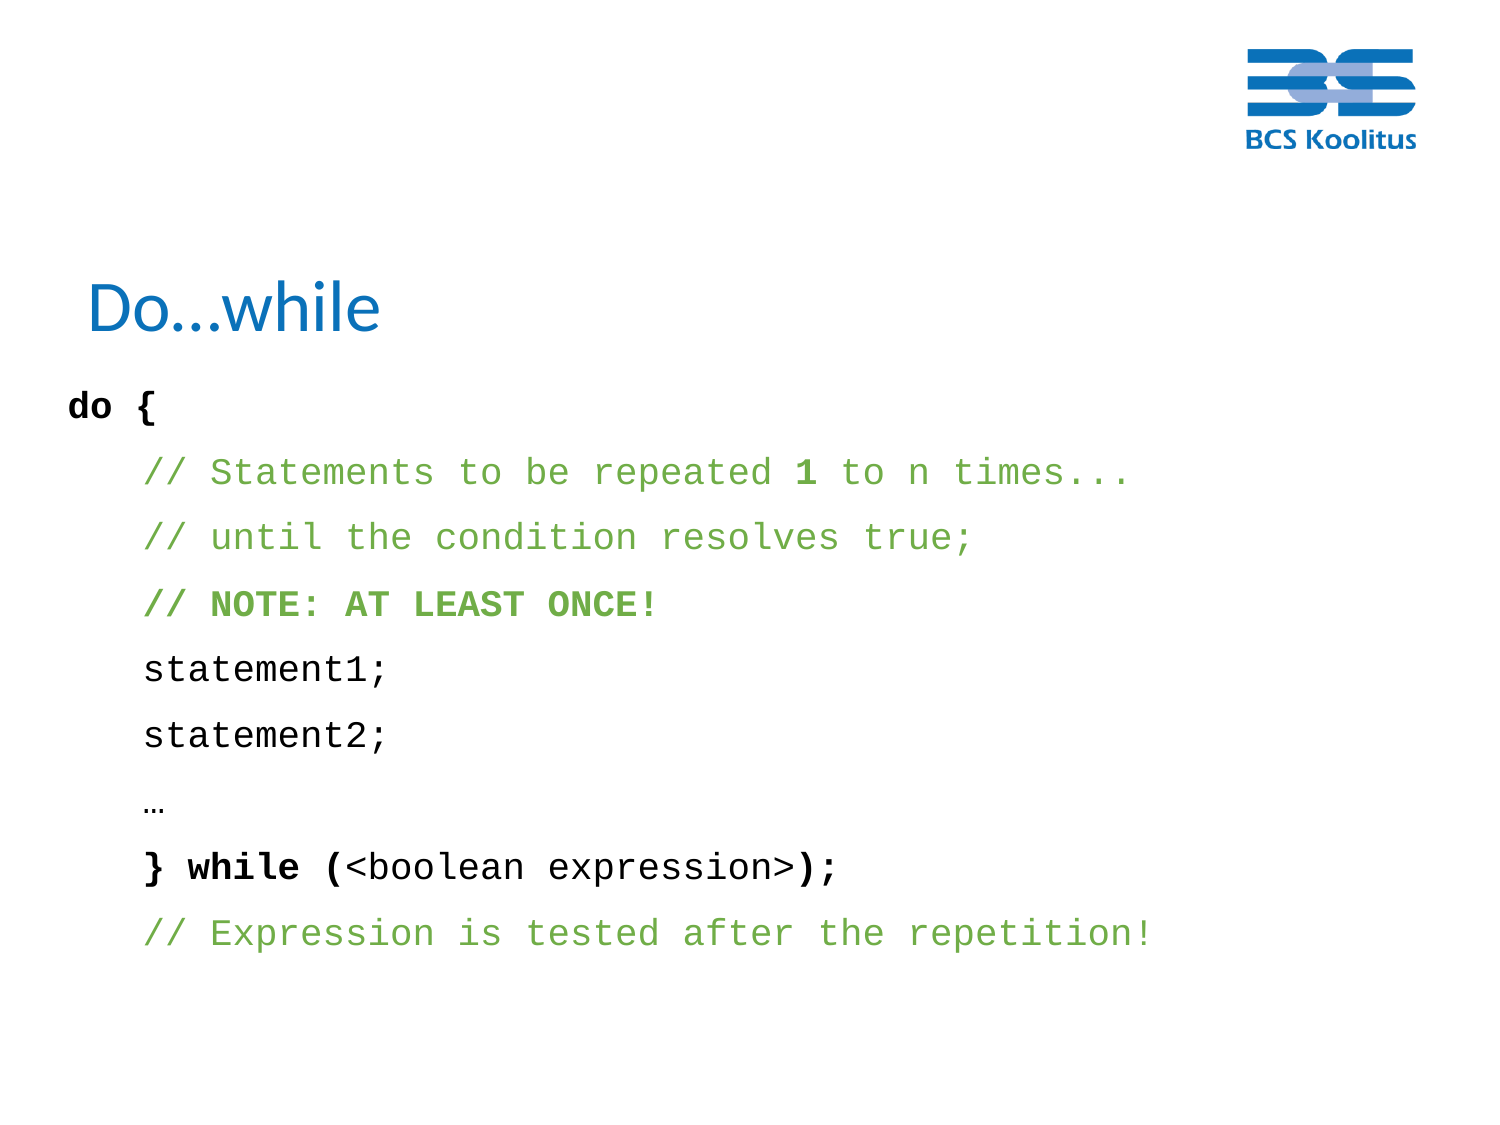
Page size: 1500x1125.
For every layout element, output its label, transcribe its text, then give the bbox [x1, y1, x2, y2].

text_box do { // Statements to be repeated 1 to n times... // until the condition resolves true; // NOTE: AT LEAST ONCE! statement1; statement2; … } while (<boolean expression>); // Expression is tested after the repetition! [53, 373, 1403, 1071]
title Do…while [72, 166, 1423, 354]
picture [1246, 49, 1416, 149]
